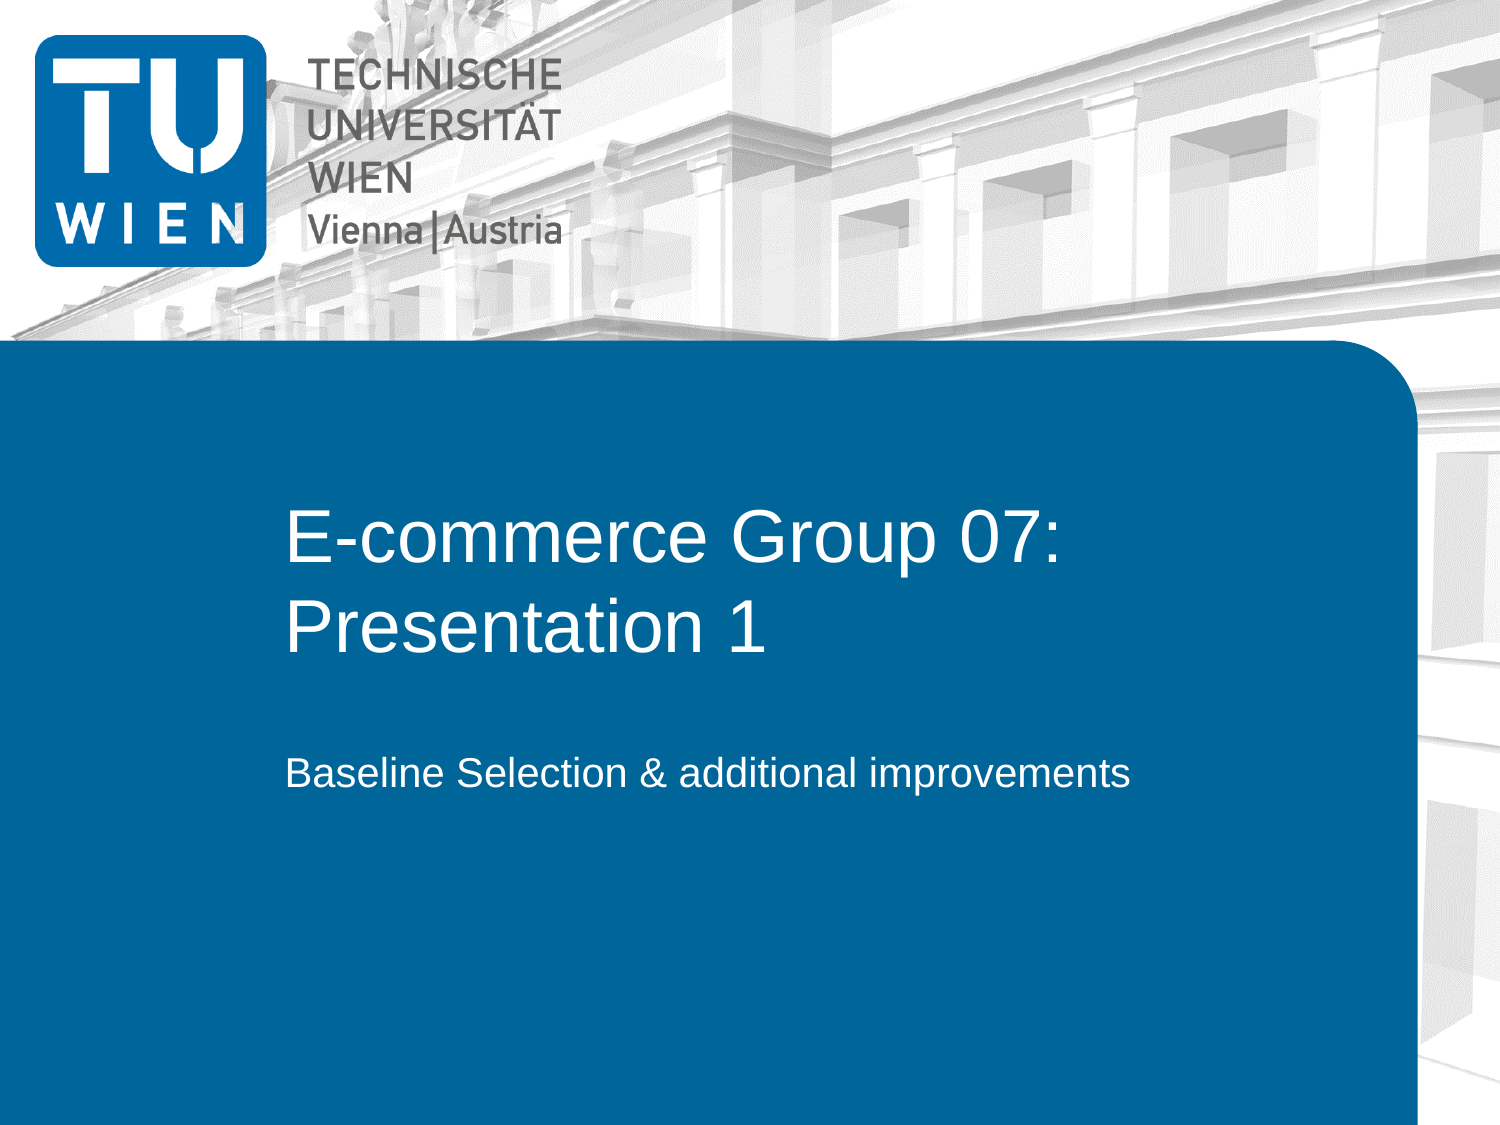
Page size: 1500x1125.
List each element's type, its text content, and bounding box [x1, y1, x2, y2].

subtitle Baseline Selection & additional improvements [269, 738, 1289, 891]
title E-commerce Group 07: Presentation 1 [269, 480, 1278, 687]
picture [0, 0, 1500, 1125]
